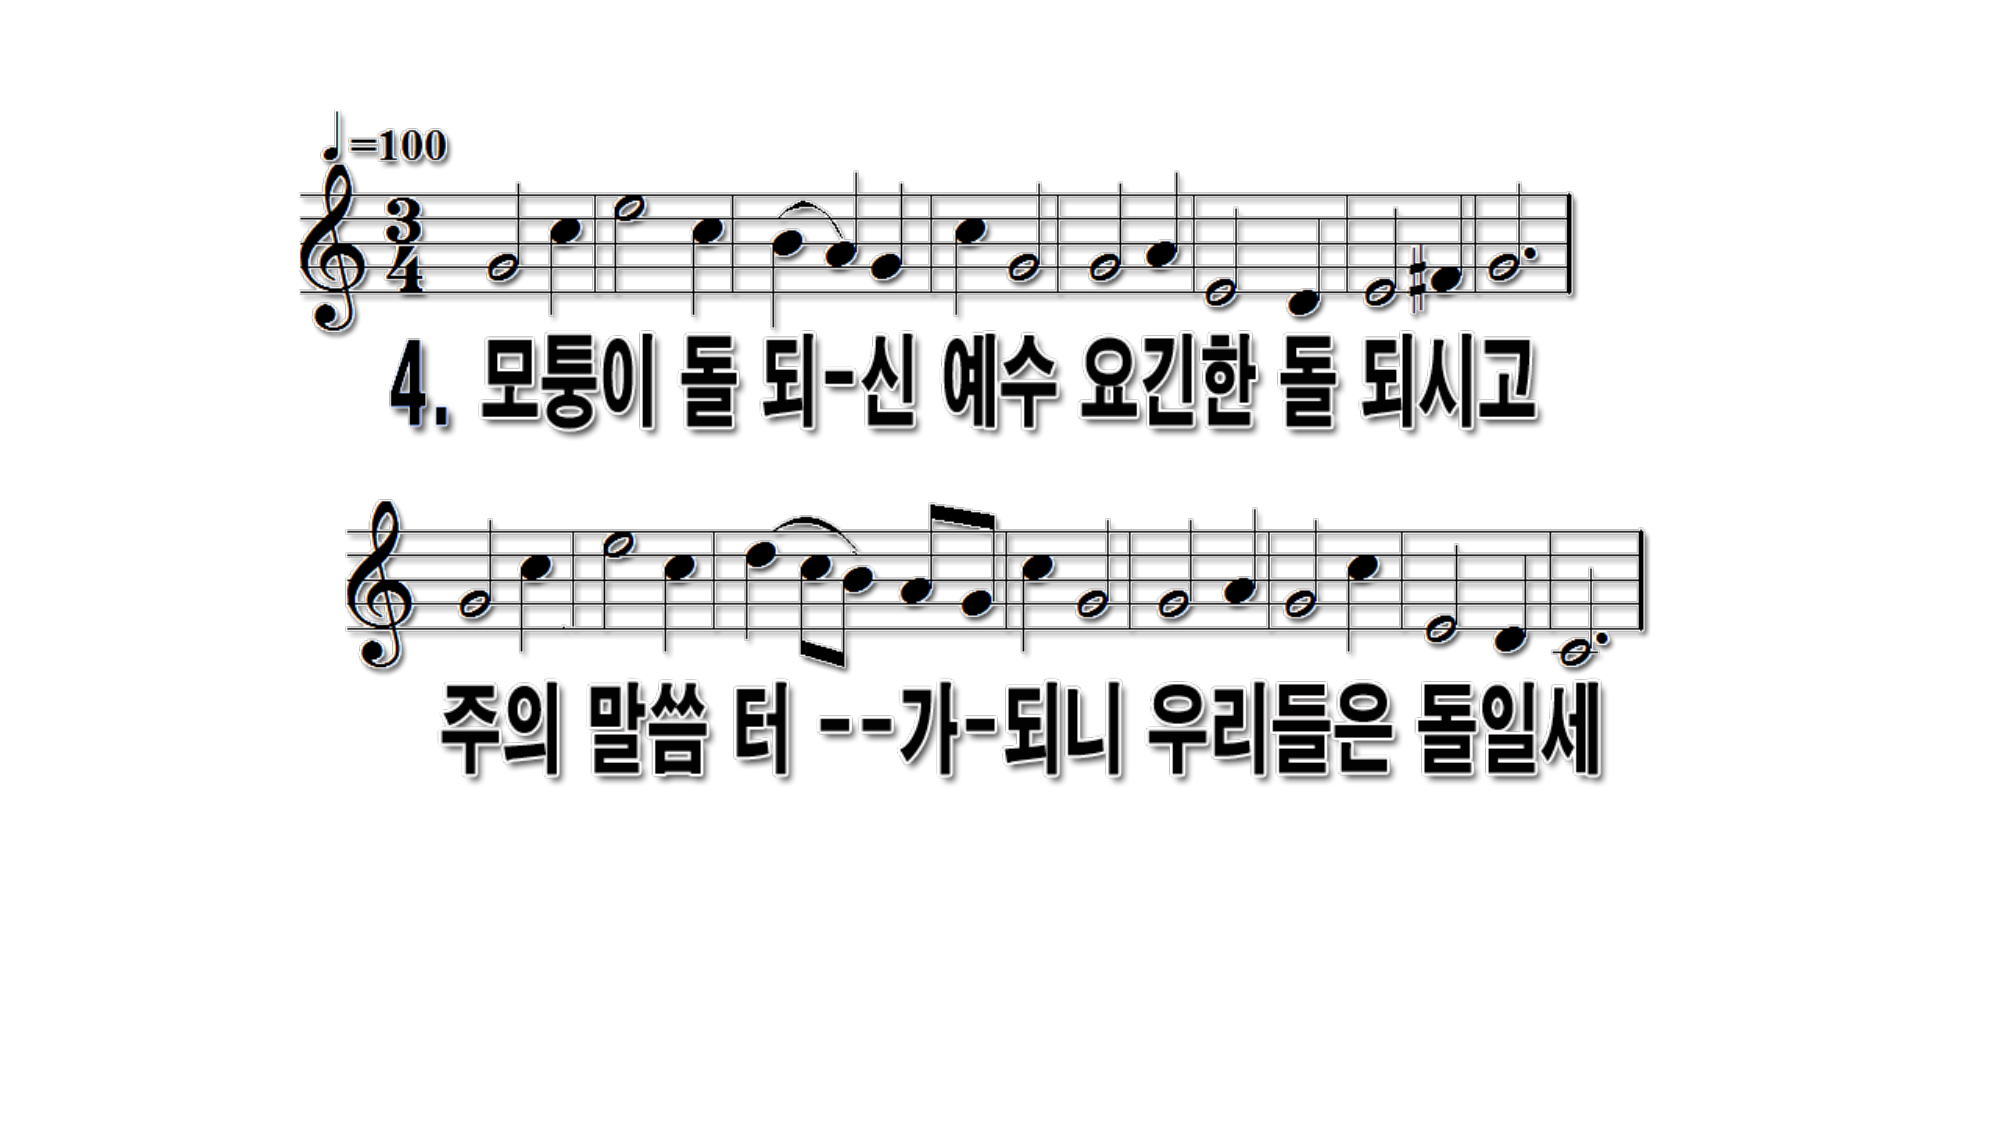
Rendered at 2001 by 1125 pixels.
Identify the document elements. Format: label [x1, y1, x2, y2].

picture [249, 0, 1750, 835]
